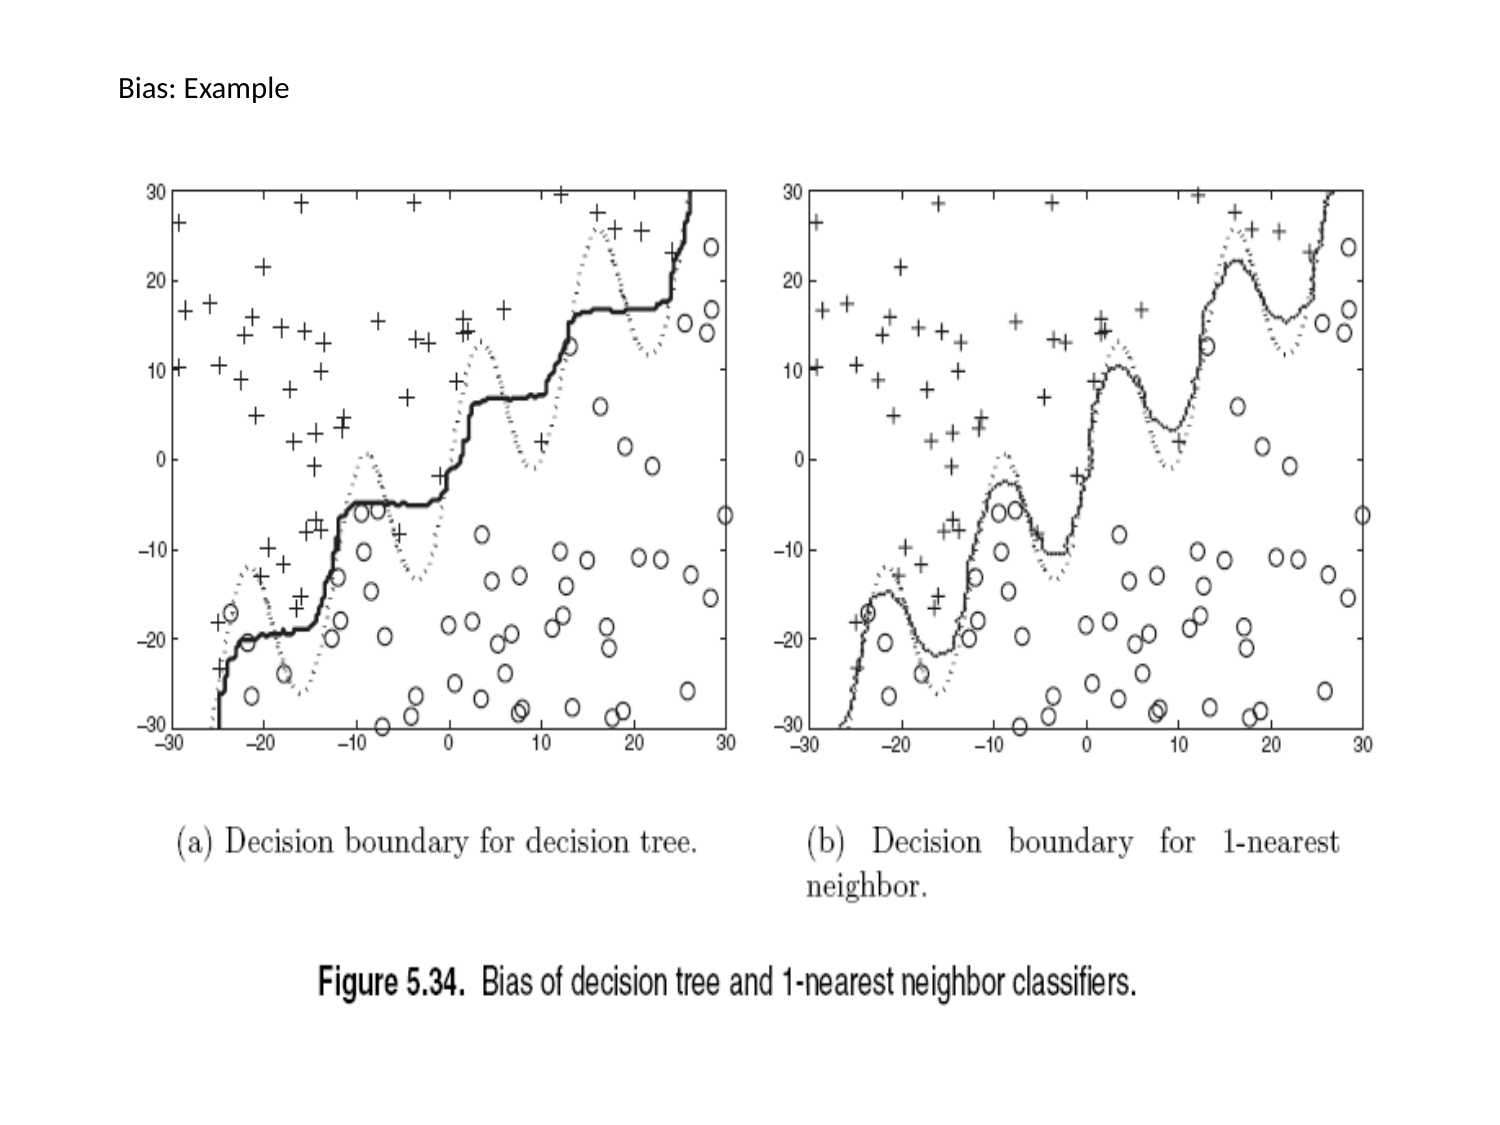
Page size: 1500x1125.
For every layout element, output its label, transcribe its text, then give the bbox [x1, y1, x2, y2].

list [100, 162, 1400, 1038]
title Bias: Example [103, 59, 1397, 113]
